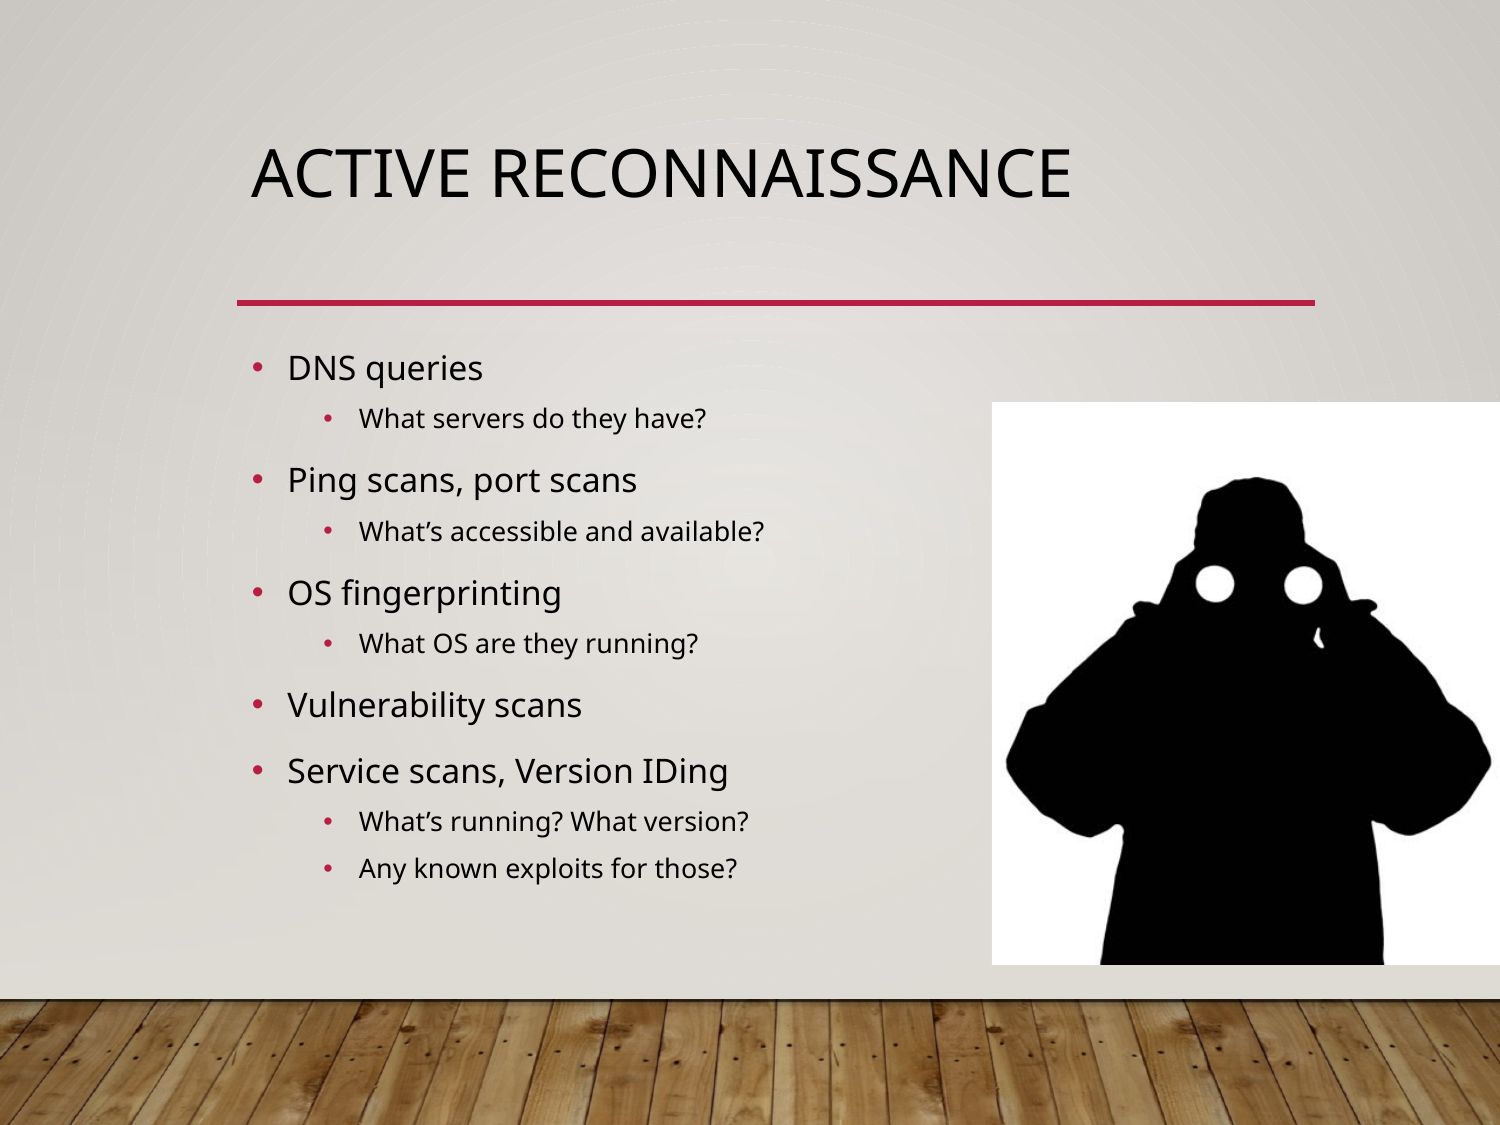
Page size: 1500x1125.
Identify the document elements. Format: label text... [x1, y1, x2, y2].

list DNS queries What servers do they have? Ping scans, port scans What’s accessible and available? OS fingerprinting What OS are they running? Vulnerability scans Service scans, Version IDing What’s running? What version? Any known exploits for those? [236, 330, 1315, 897]
title Active Reconnaissance [236, 131, 1315, 305]
picture [991, 402, 1500, 966]
picture [0, 999, 1500, 1125]
